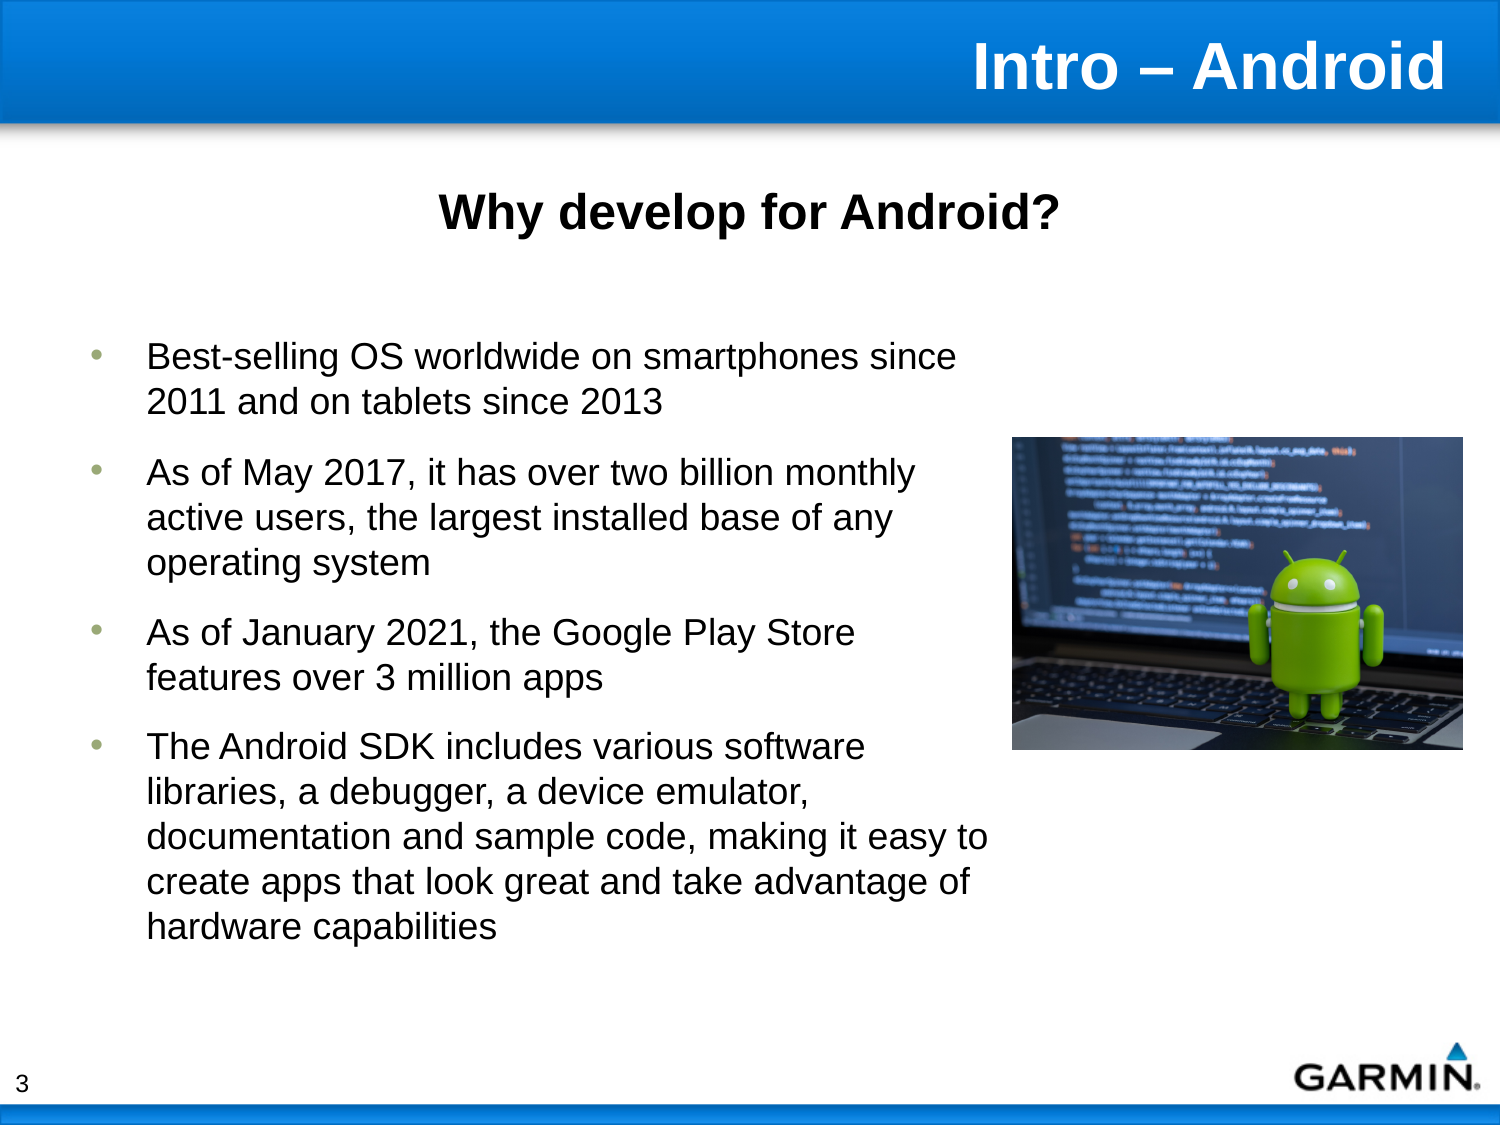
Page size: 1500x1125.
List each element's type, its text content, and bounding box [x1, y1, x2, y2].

picture [0, 0, 1500, 1125]
title Intro – Android [37, 0, 1463, 125]
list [1012, 437, 1463, 751]
list Why develop for Android? [75, 131, 1425, 282]
list Best-selling OS worldwide on smartphones since 2011 and on tablets since 2013 As of May 2017, it has over two billion monthly active users, the largest installed base of any operating system As of January 2021, the Google Play Store features over 3 million apps The Android SDK includes various software libraries, a debugger, a device emulator, documentation and sample code, making it easy to create apps that look great and take advantage of hardware capabilities [75, 324, 1013, 1063]
